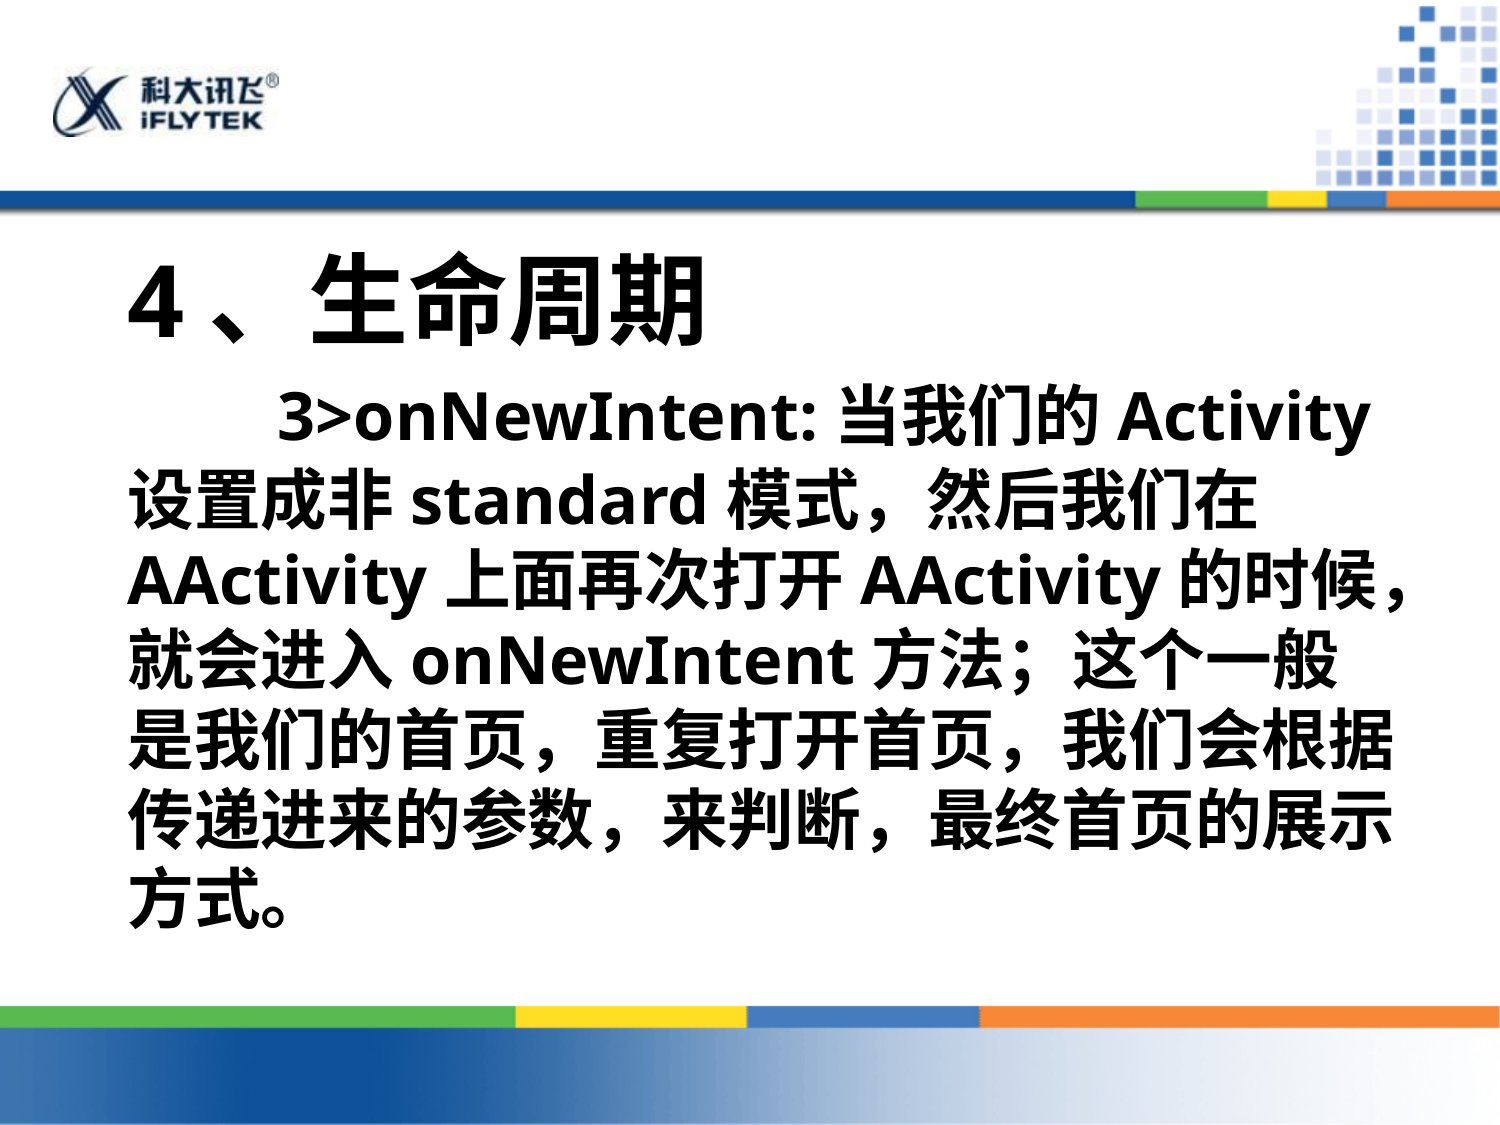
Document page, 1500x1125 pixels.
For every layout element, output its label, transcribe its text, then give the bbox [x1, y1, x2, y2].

picture [0, 0, 1500, 1125]
title 4、生命周期 3>onNewIntent:当我们的Activity设置成非standard模式，然后我们在AActivity上面再次打开AActivity的时候，就会进入onNewIntent方法；这个一般是我们的首页，重复打开首页，我们会根据传递进来的参数，来判断，最终首页的展示方式。 [112, 314, 1412, 941]
